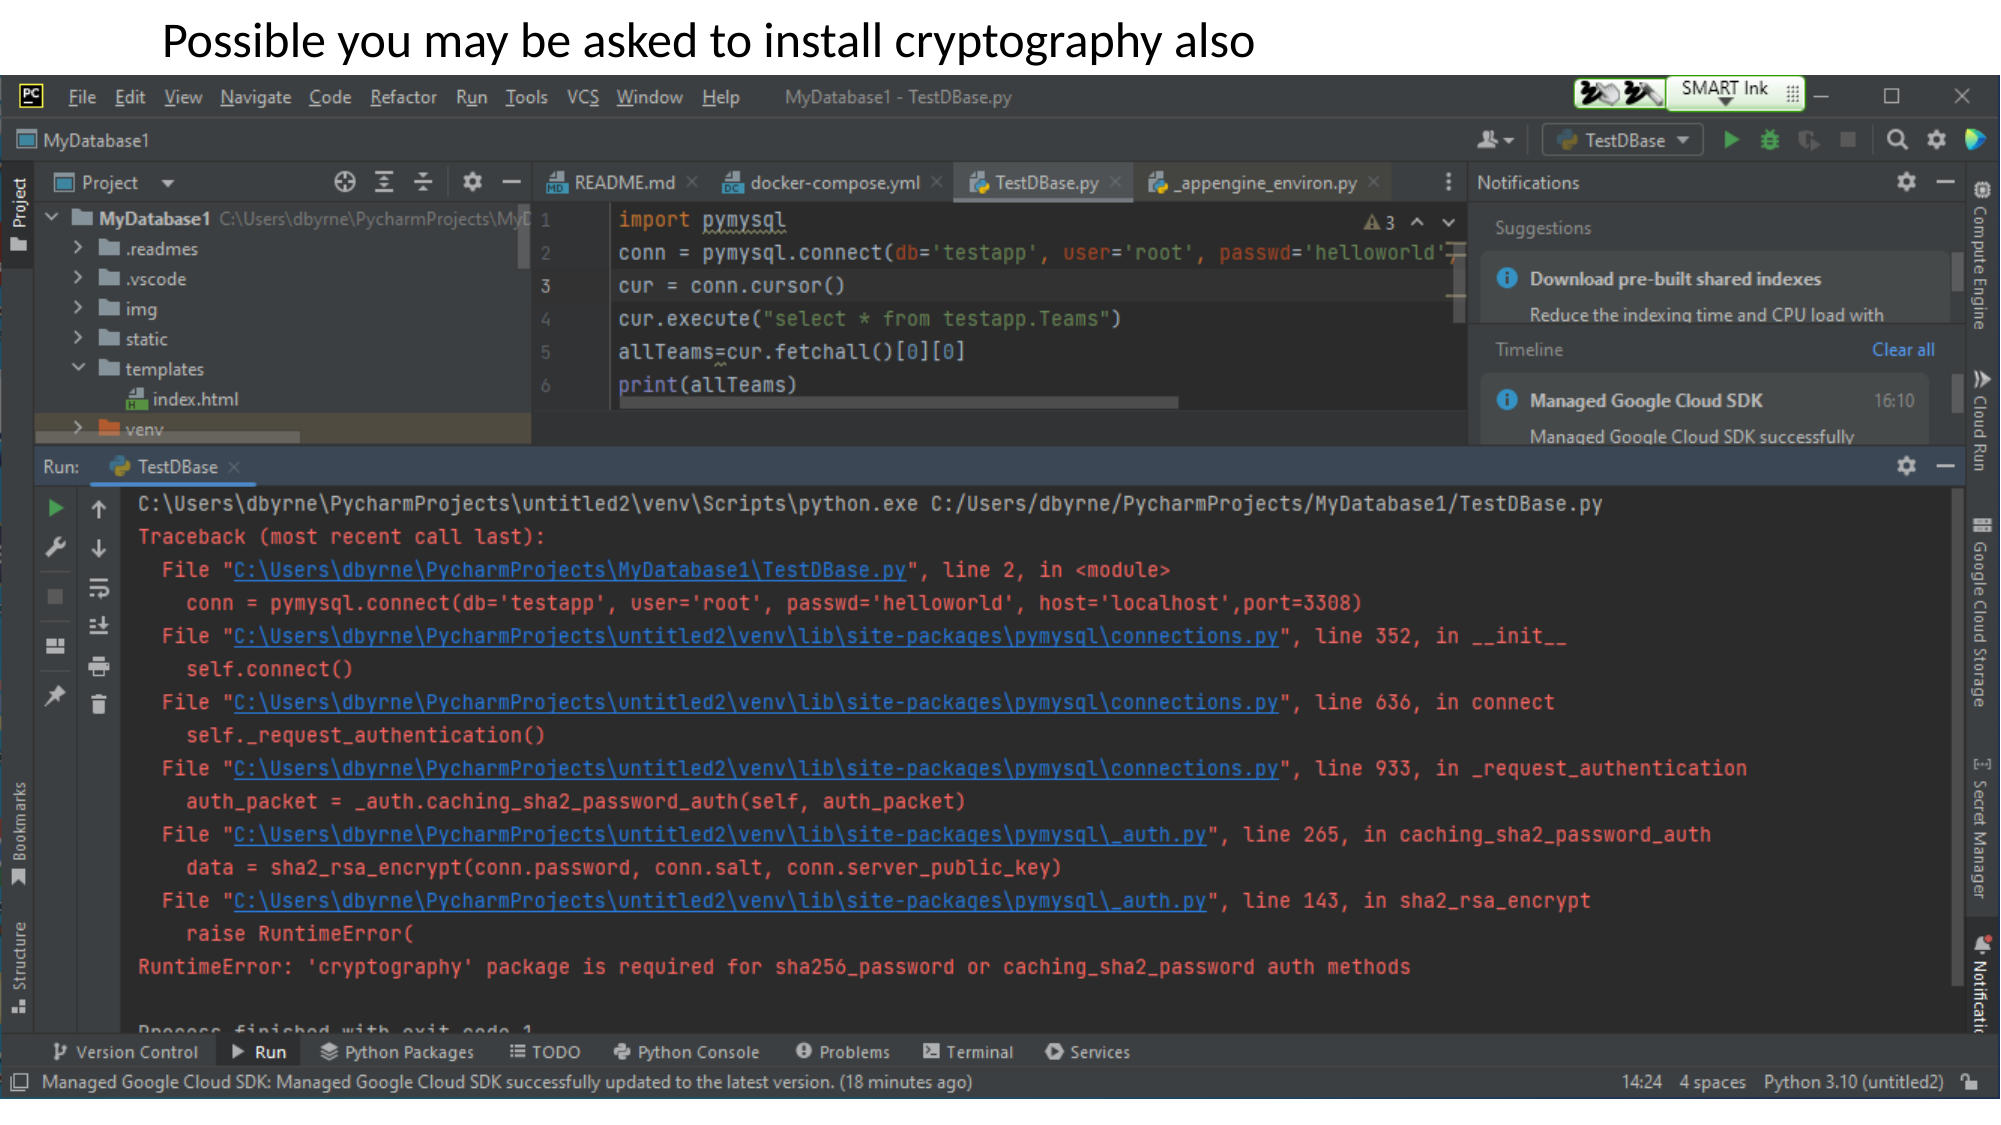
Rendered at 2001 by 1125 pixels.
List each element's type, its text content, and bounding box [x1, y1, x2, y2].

text_box Possible you may be asked to install cryptography also [147, 0, 1283, 75]
picture [0, 75, 2000, 1099]
